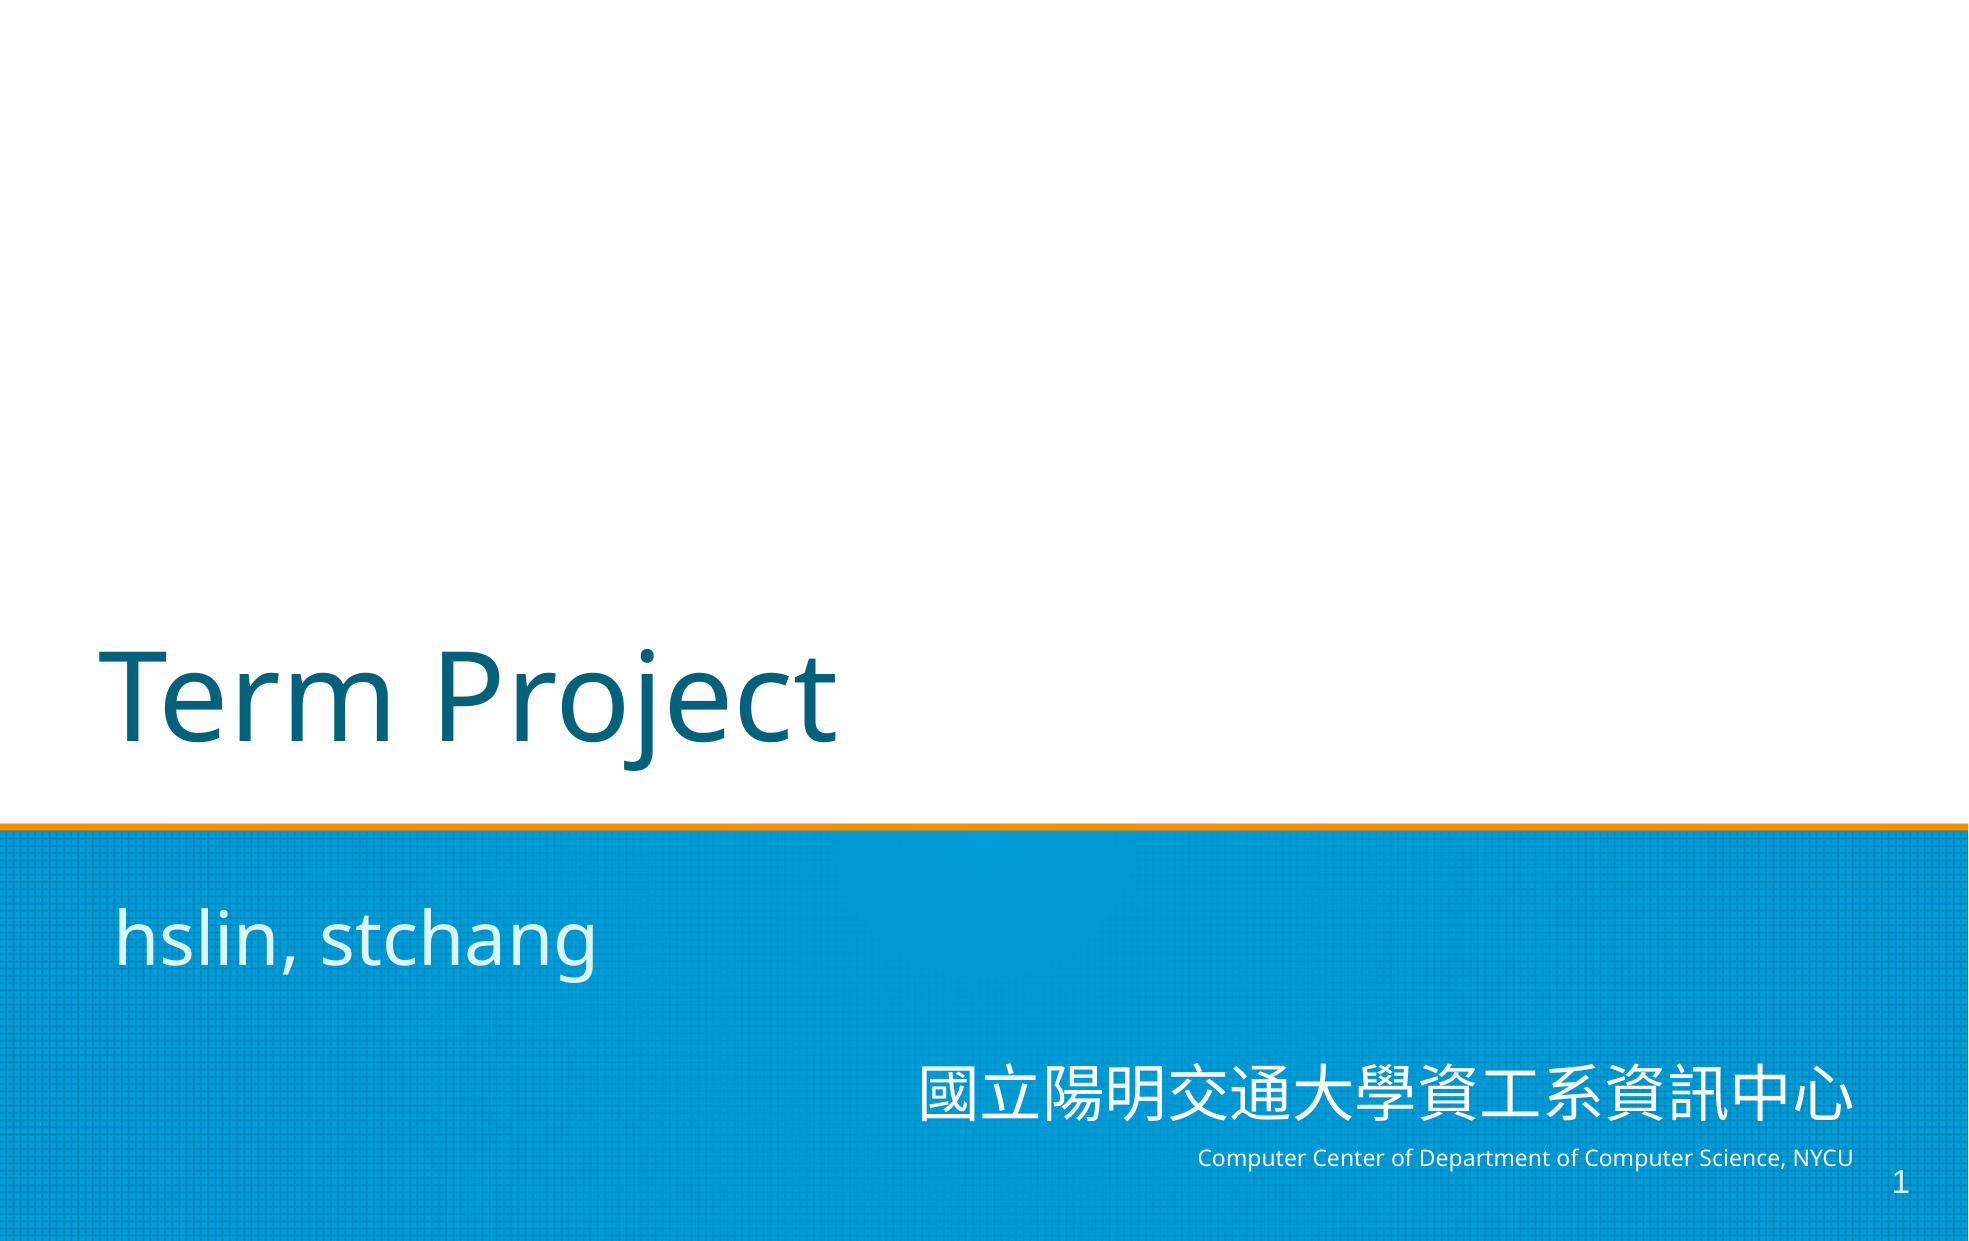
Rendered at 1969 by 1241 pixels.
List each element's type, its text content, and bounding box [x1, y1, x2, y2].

subtitle hslin, stchang [98, 875, 1783, 1103]
slide_number ‹#› [1841, 1145, 1960, 1241]
picture [0, 0, 1969, 831]
title Term Project [98, 559, 1870, 767]
